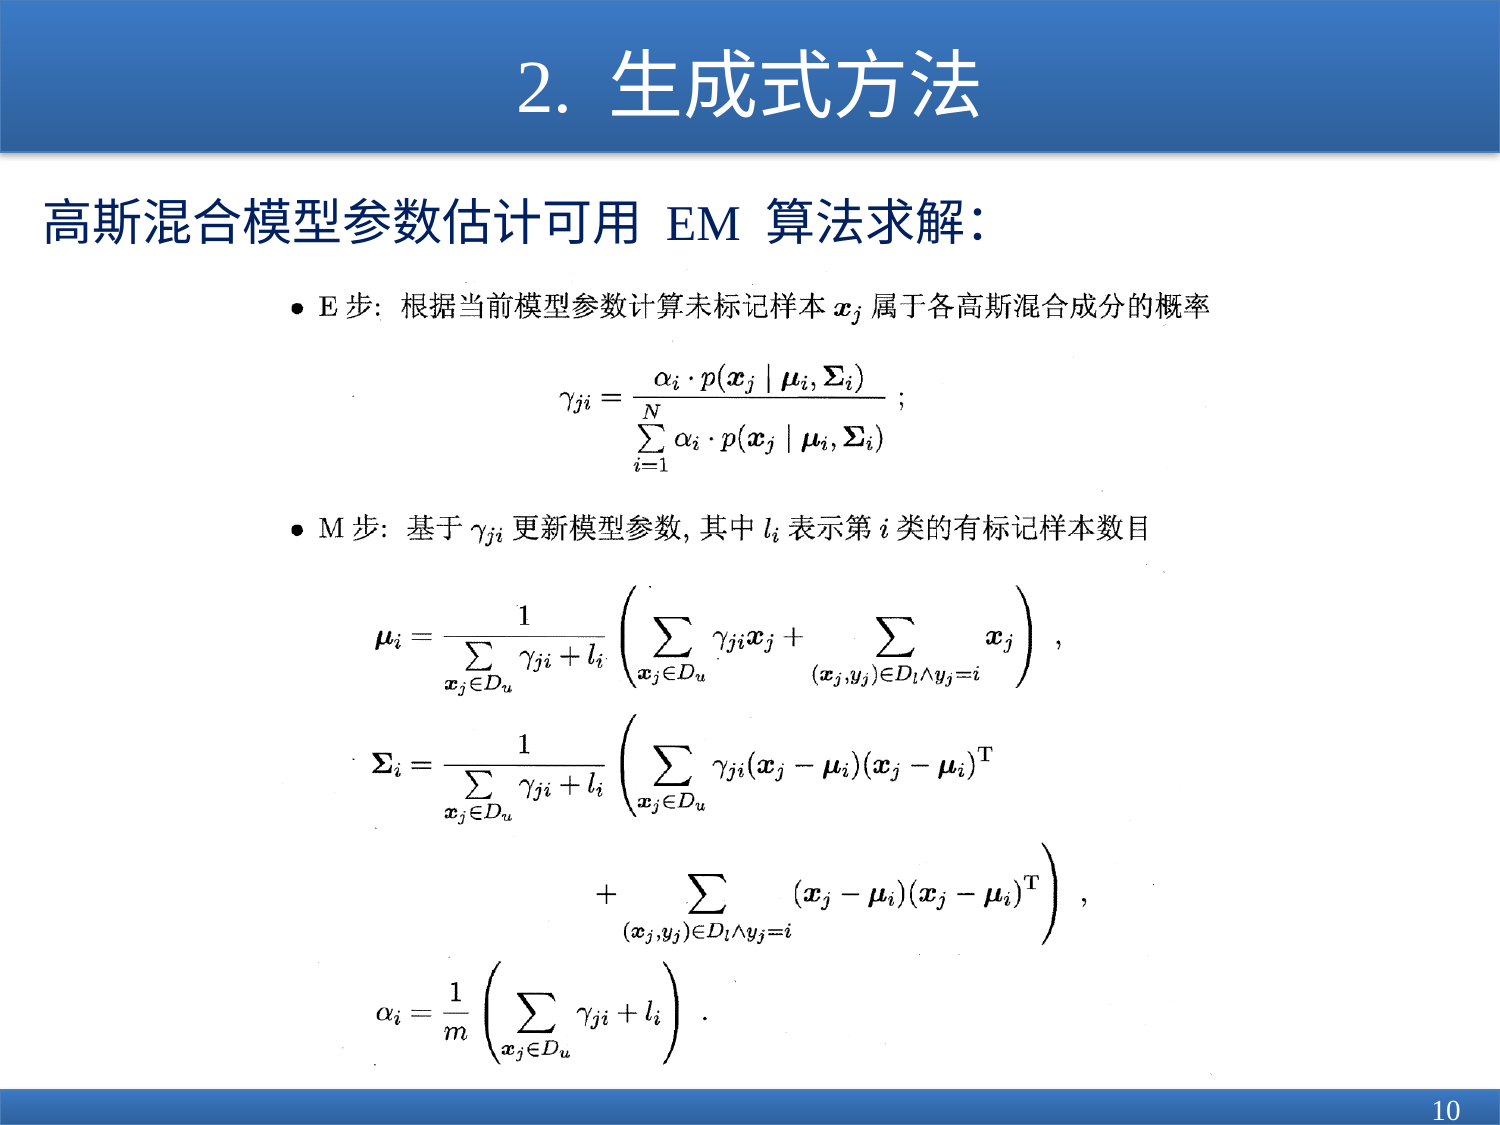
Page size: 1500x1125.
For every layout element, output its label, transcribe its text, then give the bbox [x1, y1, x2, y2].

slide_number 10 [1126, 1092, 1477, 1125]
title 2. 生成式方法 [0, 28, 1500, 136]
picture [273, 266, 1227, 1083]
list 高斯混合模型参数估计可用 EM 算法求解： [27, 165, 1477, 1072]
